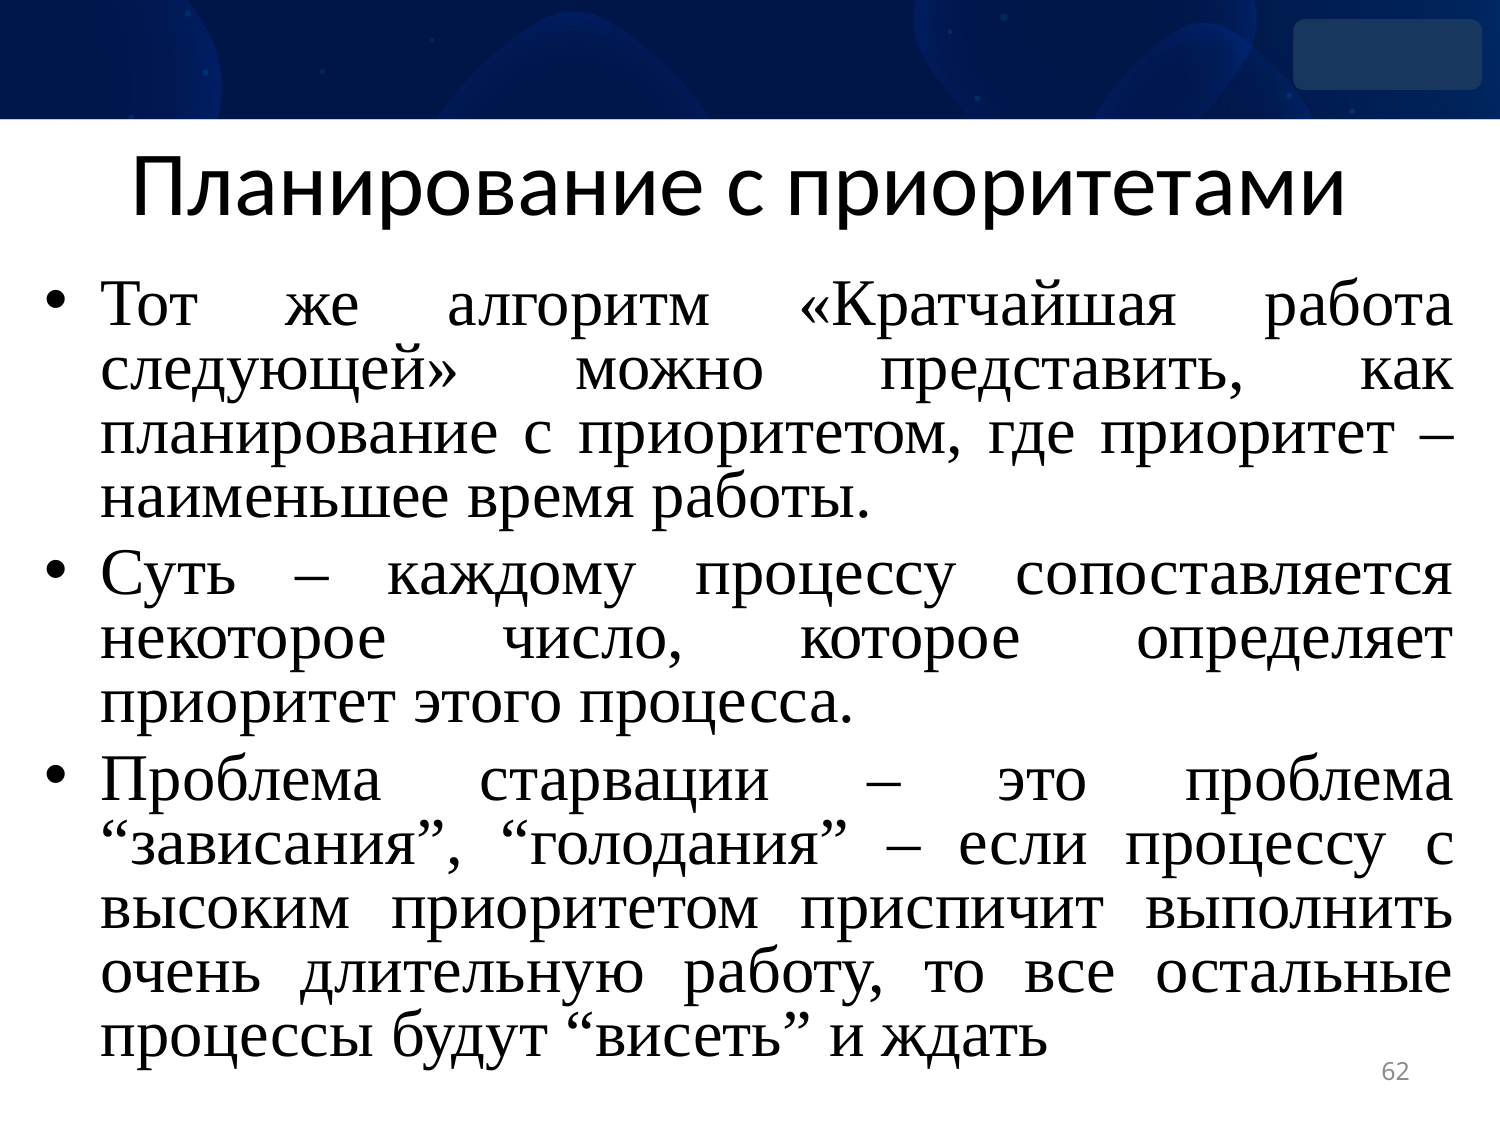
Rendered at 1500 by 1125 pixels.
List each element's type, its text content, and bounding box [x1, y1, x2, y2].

title Планирование с приоритетами [64, 113, 1415, 244]
slide_number 62 [1074, 1042, 1425, 1103]
list Тот же алгоритм «Кратчайшая работа следующей» можно представить, как планирование с приоритетом, где приоритет – наименьшее время работы. Суть – каждому процессу сопоставляется некоторое число, которое определяет приоритет этого процесса. Проблема старвации – это проблема “зависания”, “голодания” – если процессу с высоким приоритетом приспичит выполнить очень длительную работу, то все остальные процессы будут “висеть” и ждать [29, 267, 1471, 1071]
picture [0, 0, 1500, 1125]
